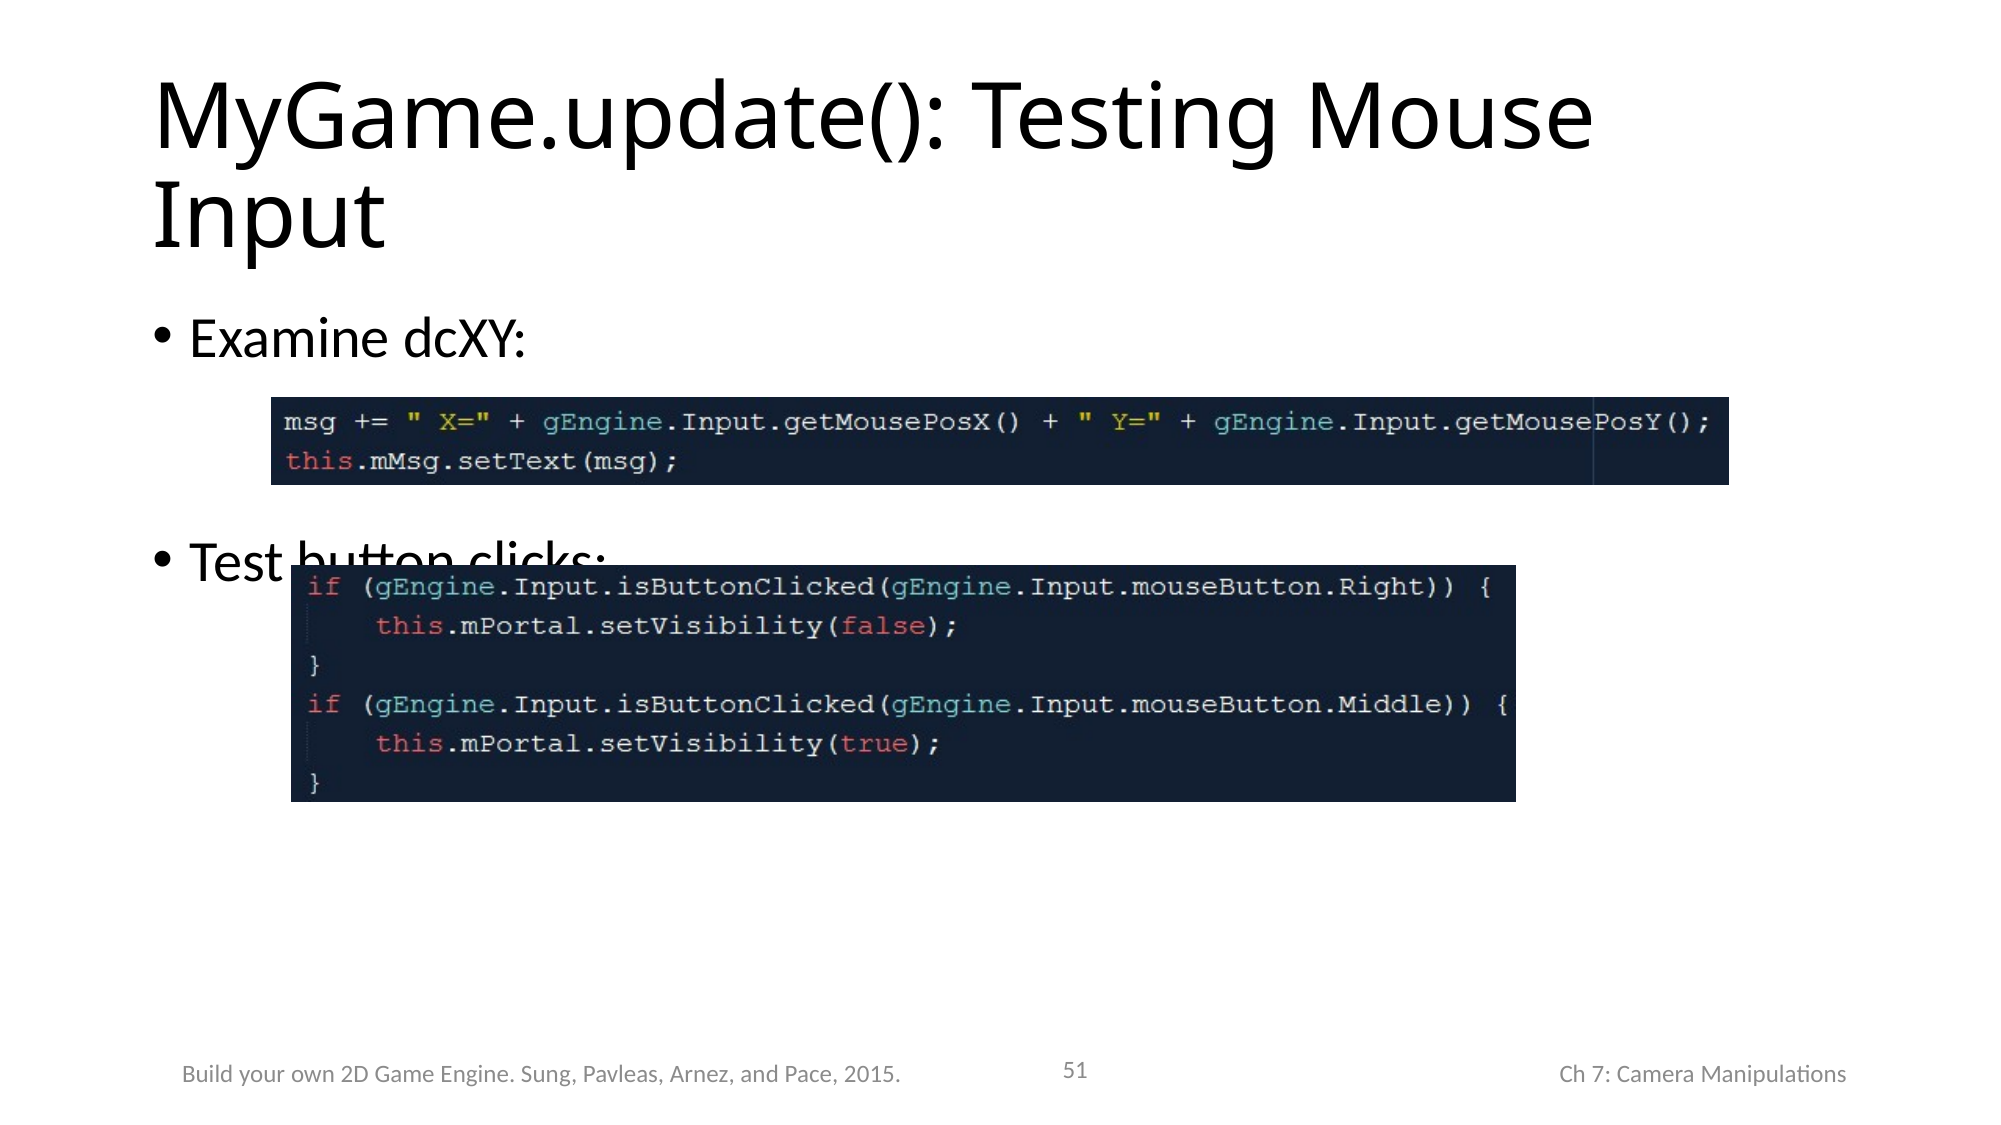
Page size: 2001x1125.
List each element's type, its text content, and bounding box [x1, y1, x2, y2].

picture [291, 565, 1516, 802]
title MyGame.update(): Testing Mouse Input [137, 59, 1863, 278]
picture [271, 397, 1729, 485]
list Examine dcXY: Test button clicks: [137, 299, 1863, 1014]
